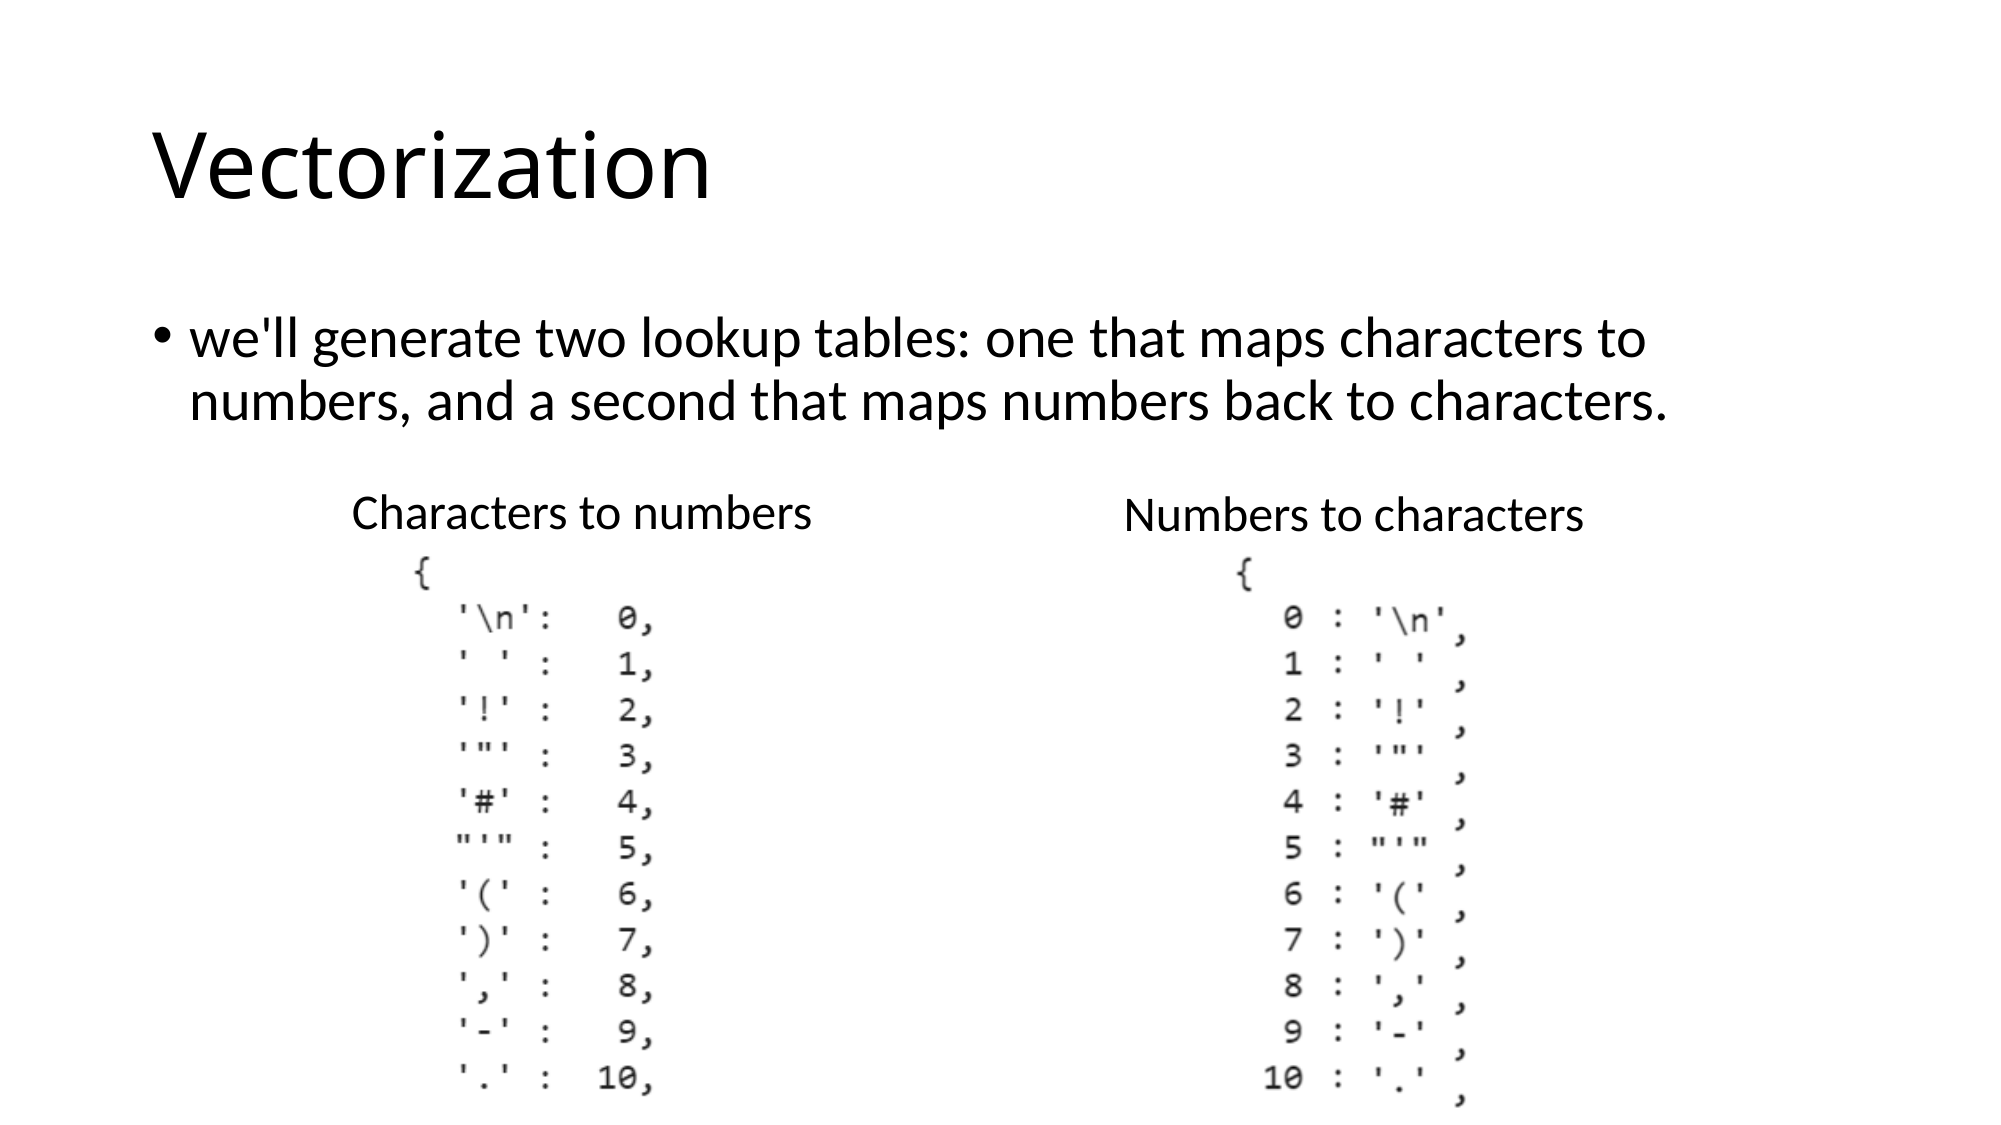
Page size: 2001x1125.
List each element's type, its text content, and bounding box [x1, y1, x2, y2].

picture [394, 548, 765, 1105]
list we'll generate two lookup tables: one that maps characters to numbers, and a second that maps numbers back to characters. [137, 299, 1890, 1014]
title Vectorization [137, 59, 1863, 278]
picture [1216, 549, 1494, 1111]
text_box Characters to numbers [337, 472, 828, 548]
text_box Numbers to characters [1108, 473, 1606, 549]
